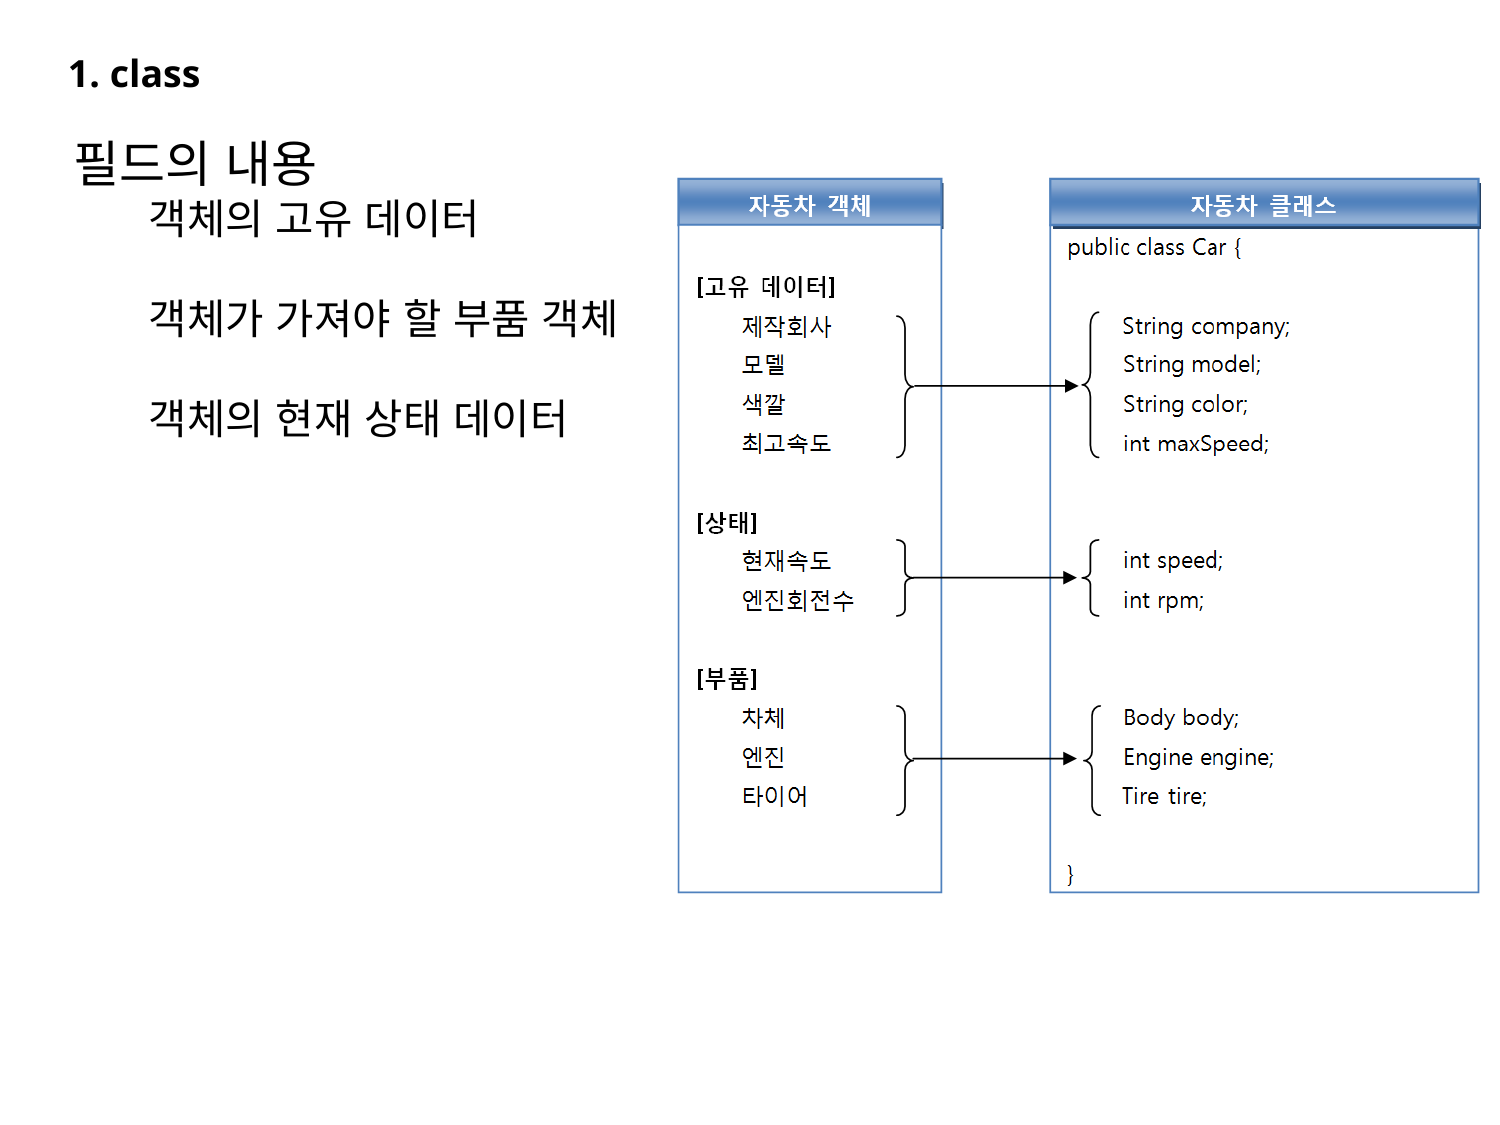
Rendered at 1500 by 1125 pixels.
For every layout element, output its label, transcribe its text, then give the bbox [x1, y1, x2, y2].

text_box 1. class [53, 42, 644, 103]
text_box 필드의 내용 객체의 고유 데이터 객체가 가져야 할 부품 객체 객체의 현재 상태 데이터 [58, 125, 1483, 481]
picture [674, 174, 1483, 898]
